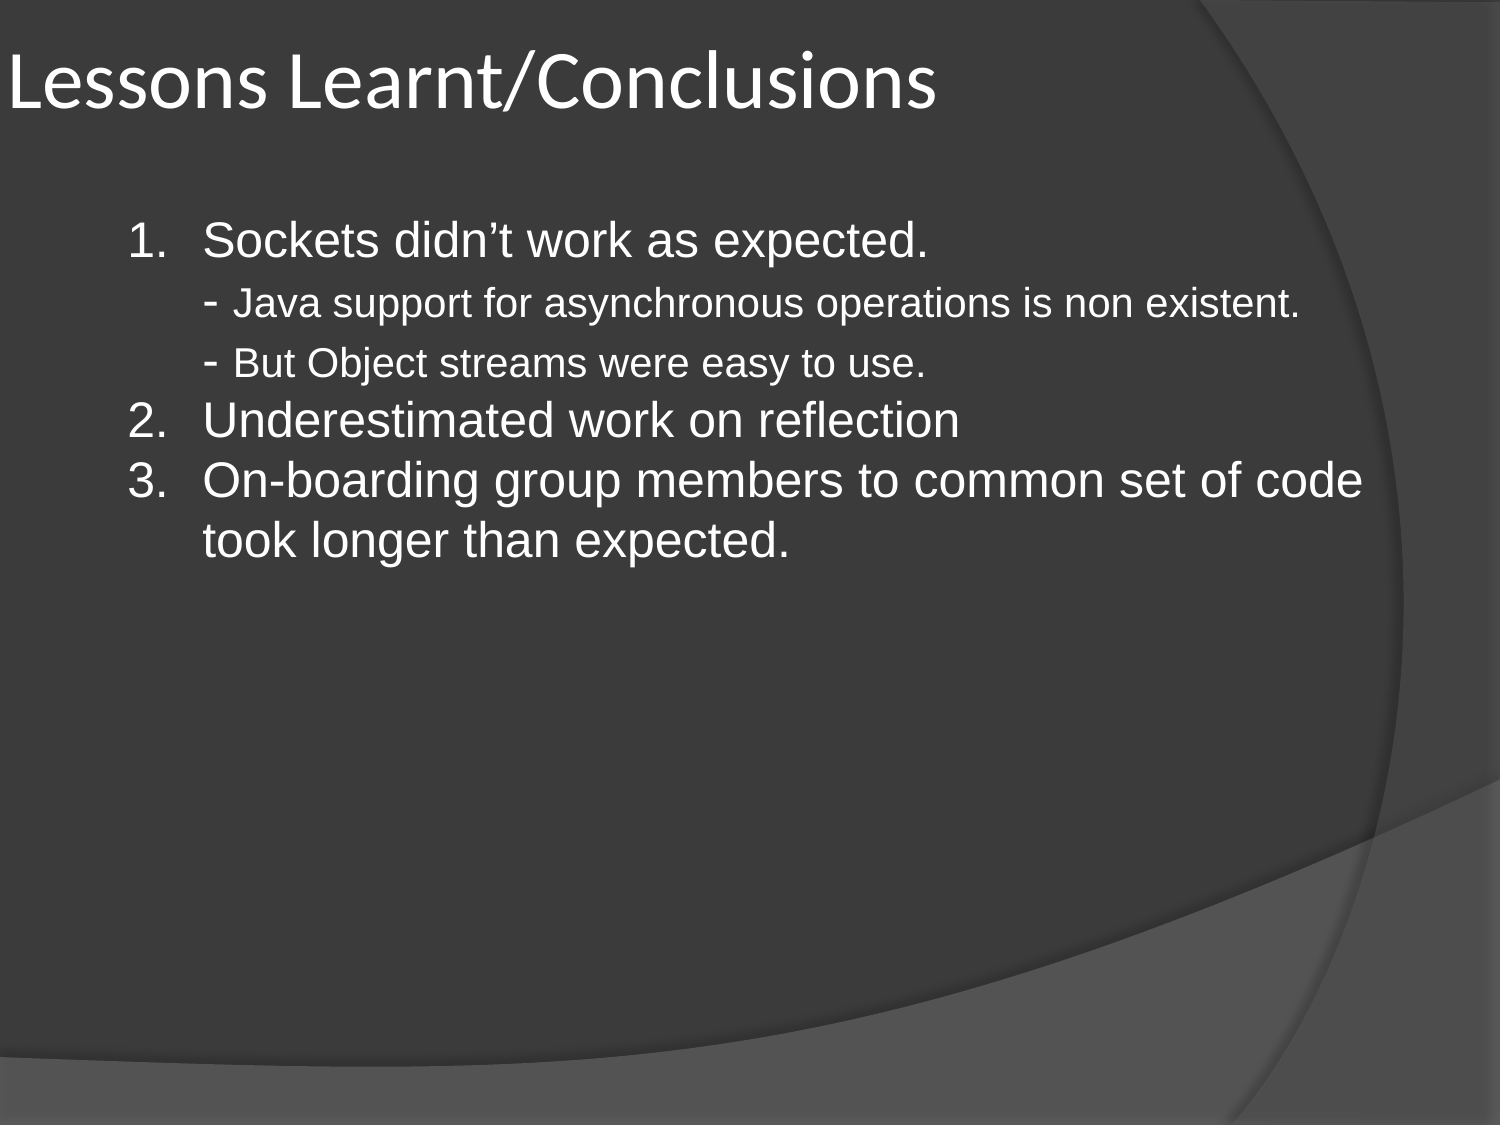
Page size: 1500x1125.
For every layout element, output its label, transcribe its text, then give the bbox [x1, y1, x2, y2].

text_box Sockets didn’t work as expected. - Java support for asynchronous operations is non existent. - But Object streams were easy to use. 2. Underestimated work on reflection 3. On-boarding group members to common set of code took longer than expected. [112, 199, 1388, 755]
text_box [37, 137, 1450, 333]
title Lessons Learnt/Conclusions [0, 0, 1500, 150]
